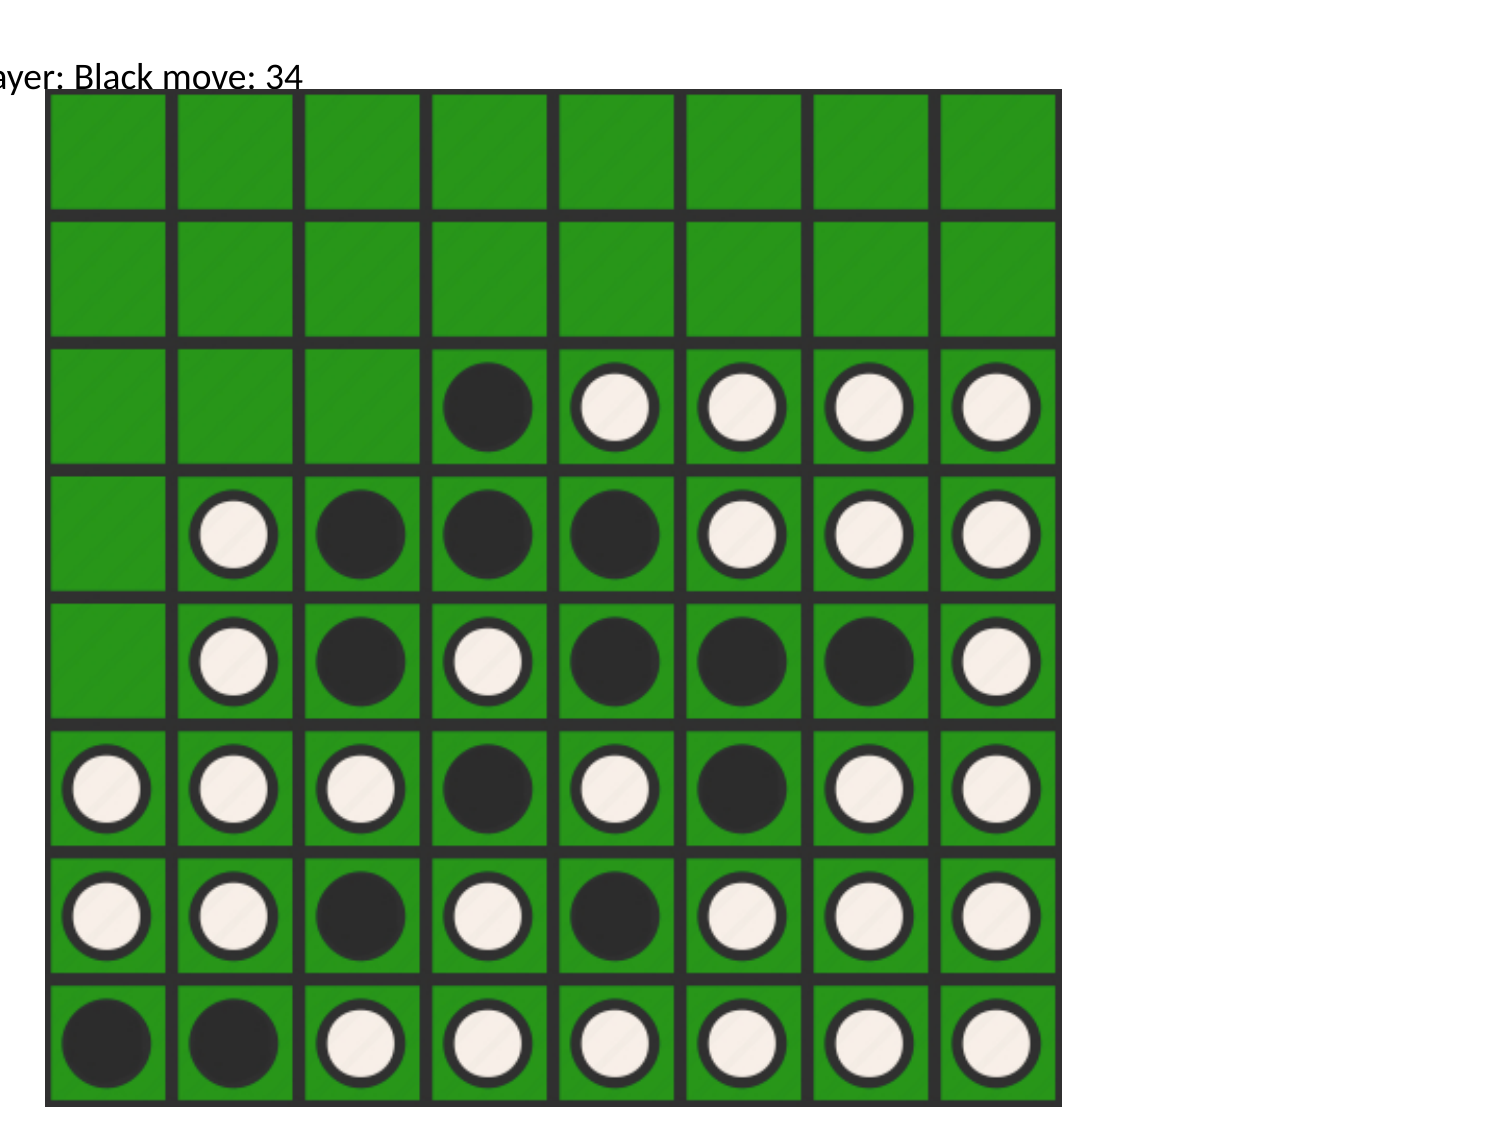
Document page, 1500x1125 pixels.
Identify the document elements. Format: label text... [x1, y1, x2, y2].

text_box turn: 39 player: Black move: 34 [0, 44, 319, 105]
picture [44, 89, 1062, 1107]
